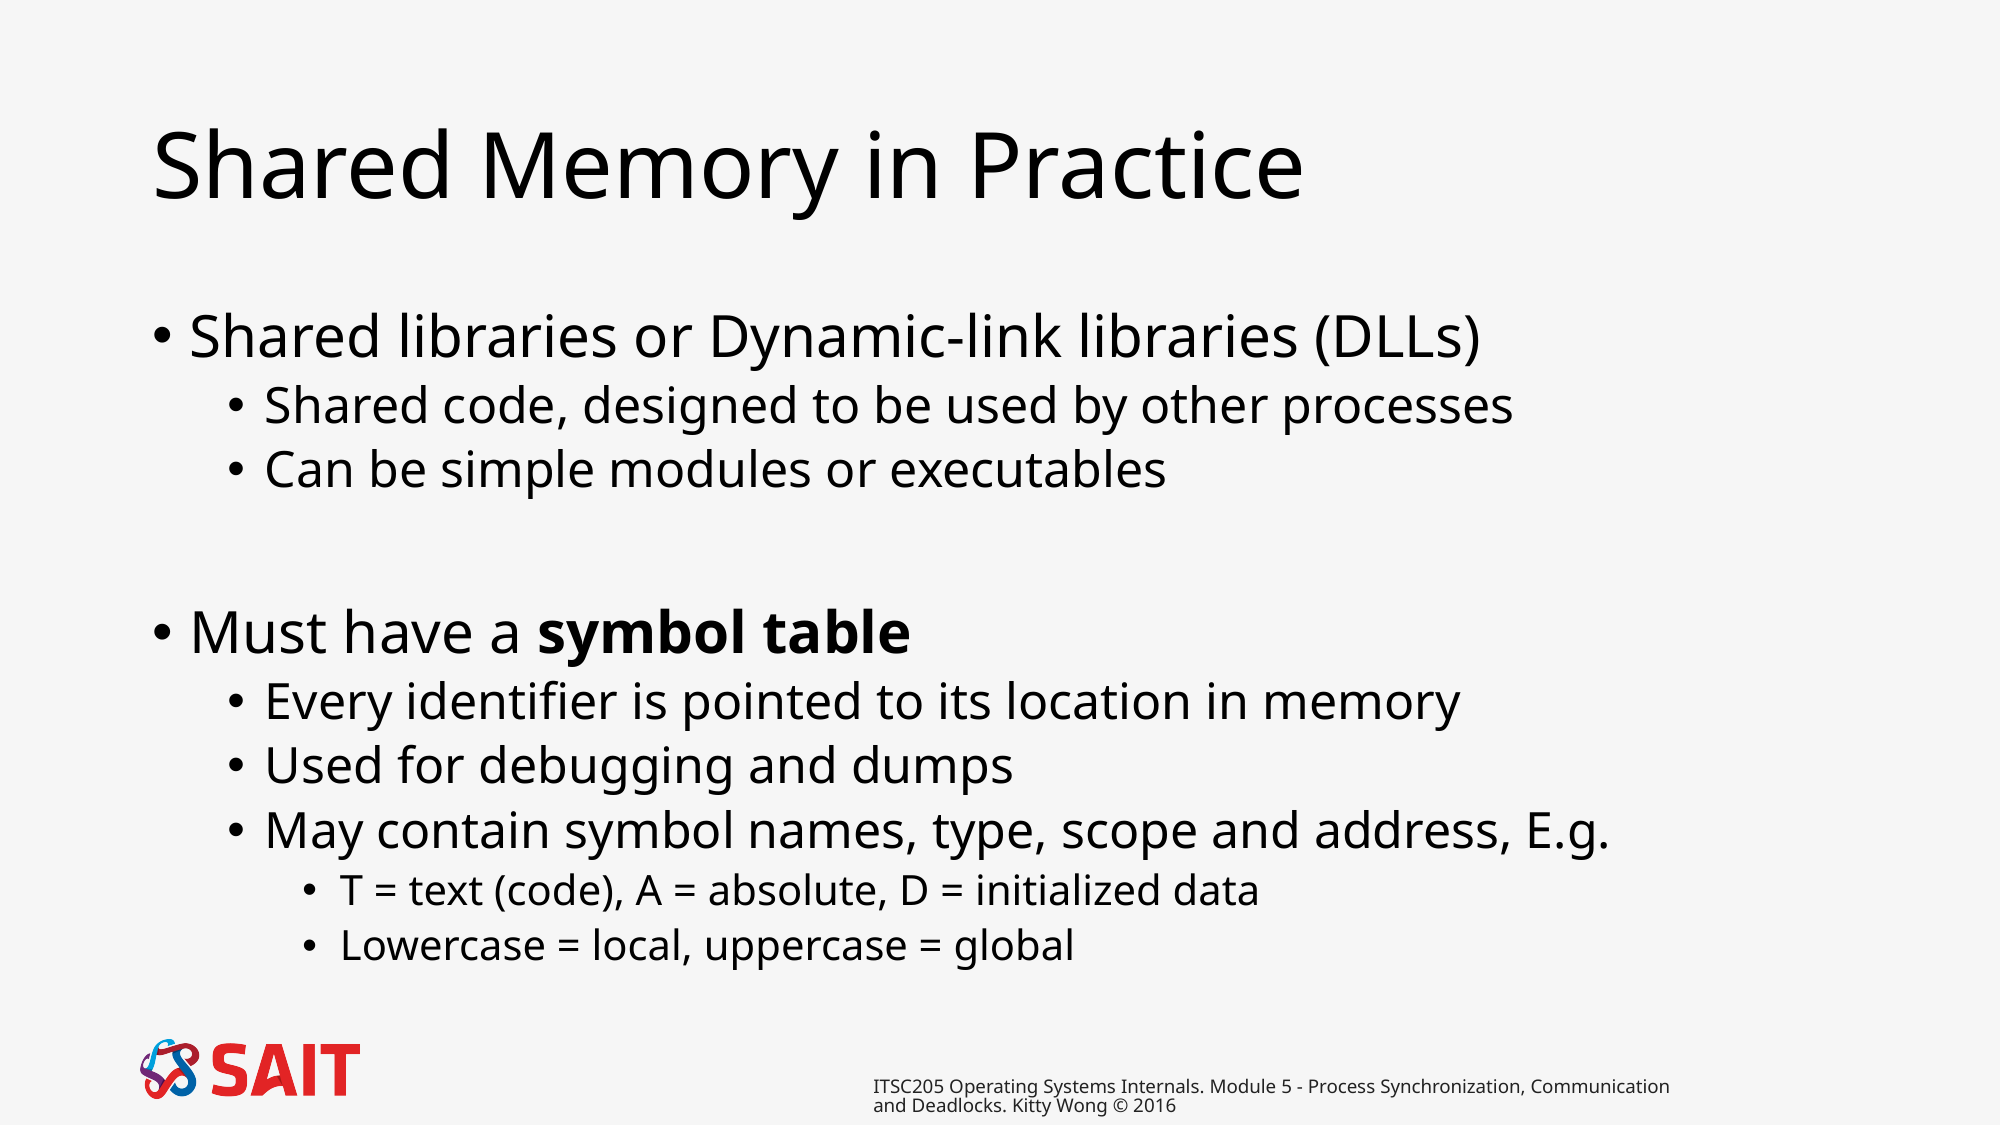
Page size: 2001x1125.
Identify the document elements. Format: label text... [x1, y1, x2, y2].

list Shared libraries or Dynamic-link libraries (DLLs) Shared code, designed to be used by other processes Can be simple modules or executables Must have a symbol table Every identifier is pointed to its location in memory Used for debugging and dumps May contain symbol names, type, scope and address, E.g. T = text (code), A = absolute, D = initialized data Lowercase = local, uppercase = global [137, 299, 1863, 1014]
title Shared Memory in Practice [137, 59, 1863, 278]
picture [114, 1013, 386, 1125]
footer ITSC205 Operating Systems Internals. Module 5 - Process Synchronization, Communication and Deadlocks. Kitty Wong © 2016 [858, 1048, 1690, 1109]
